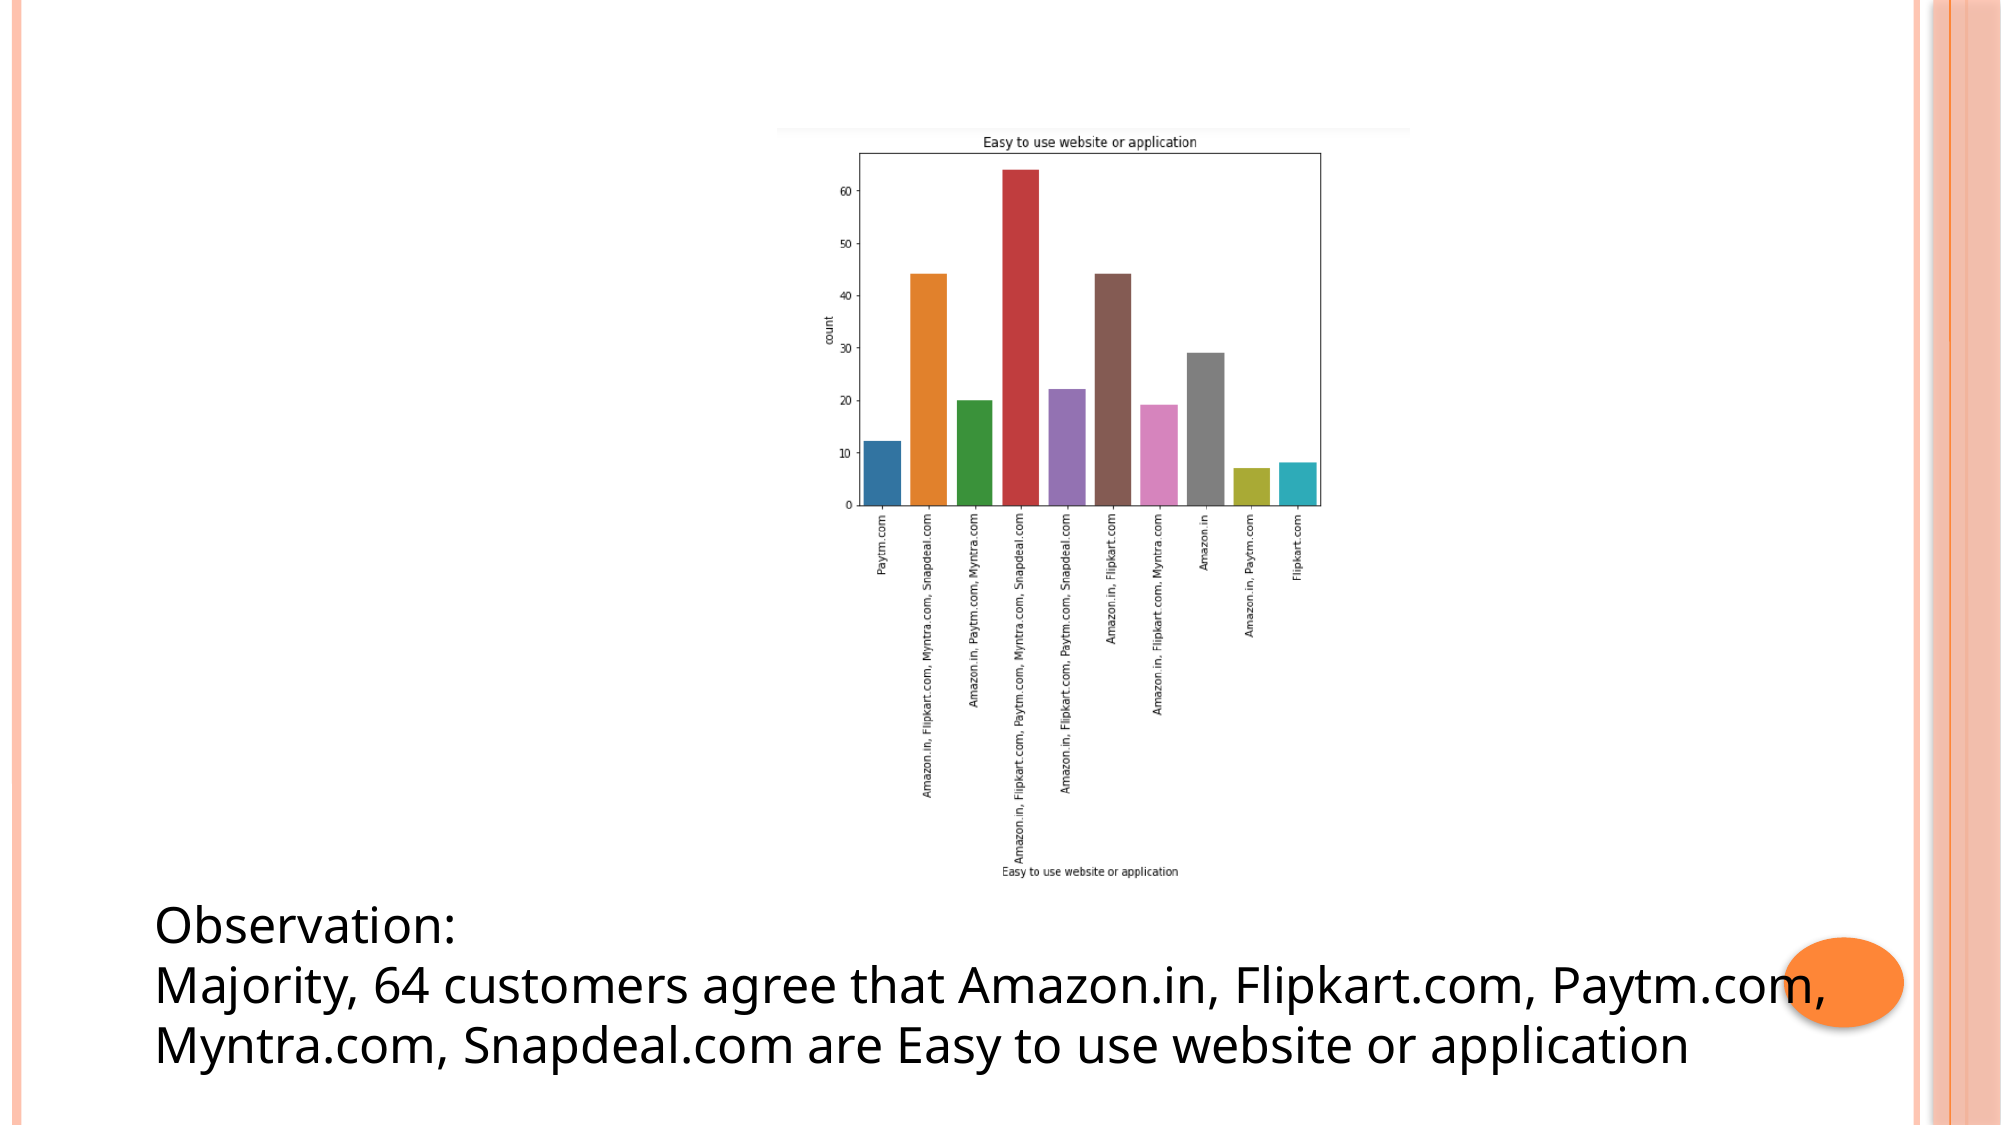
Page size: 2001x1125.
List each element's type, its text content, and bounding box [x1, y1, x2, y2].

text_box Observation: Majority, 64 customers agree that Amazon.in, Flipkart.com, Paytm.com, Myntra.com, Snapdeal.com are Easy to use website or application [139, 886, 1931, 1082]
picture [777, 127, 1411, 887]
